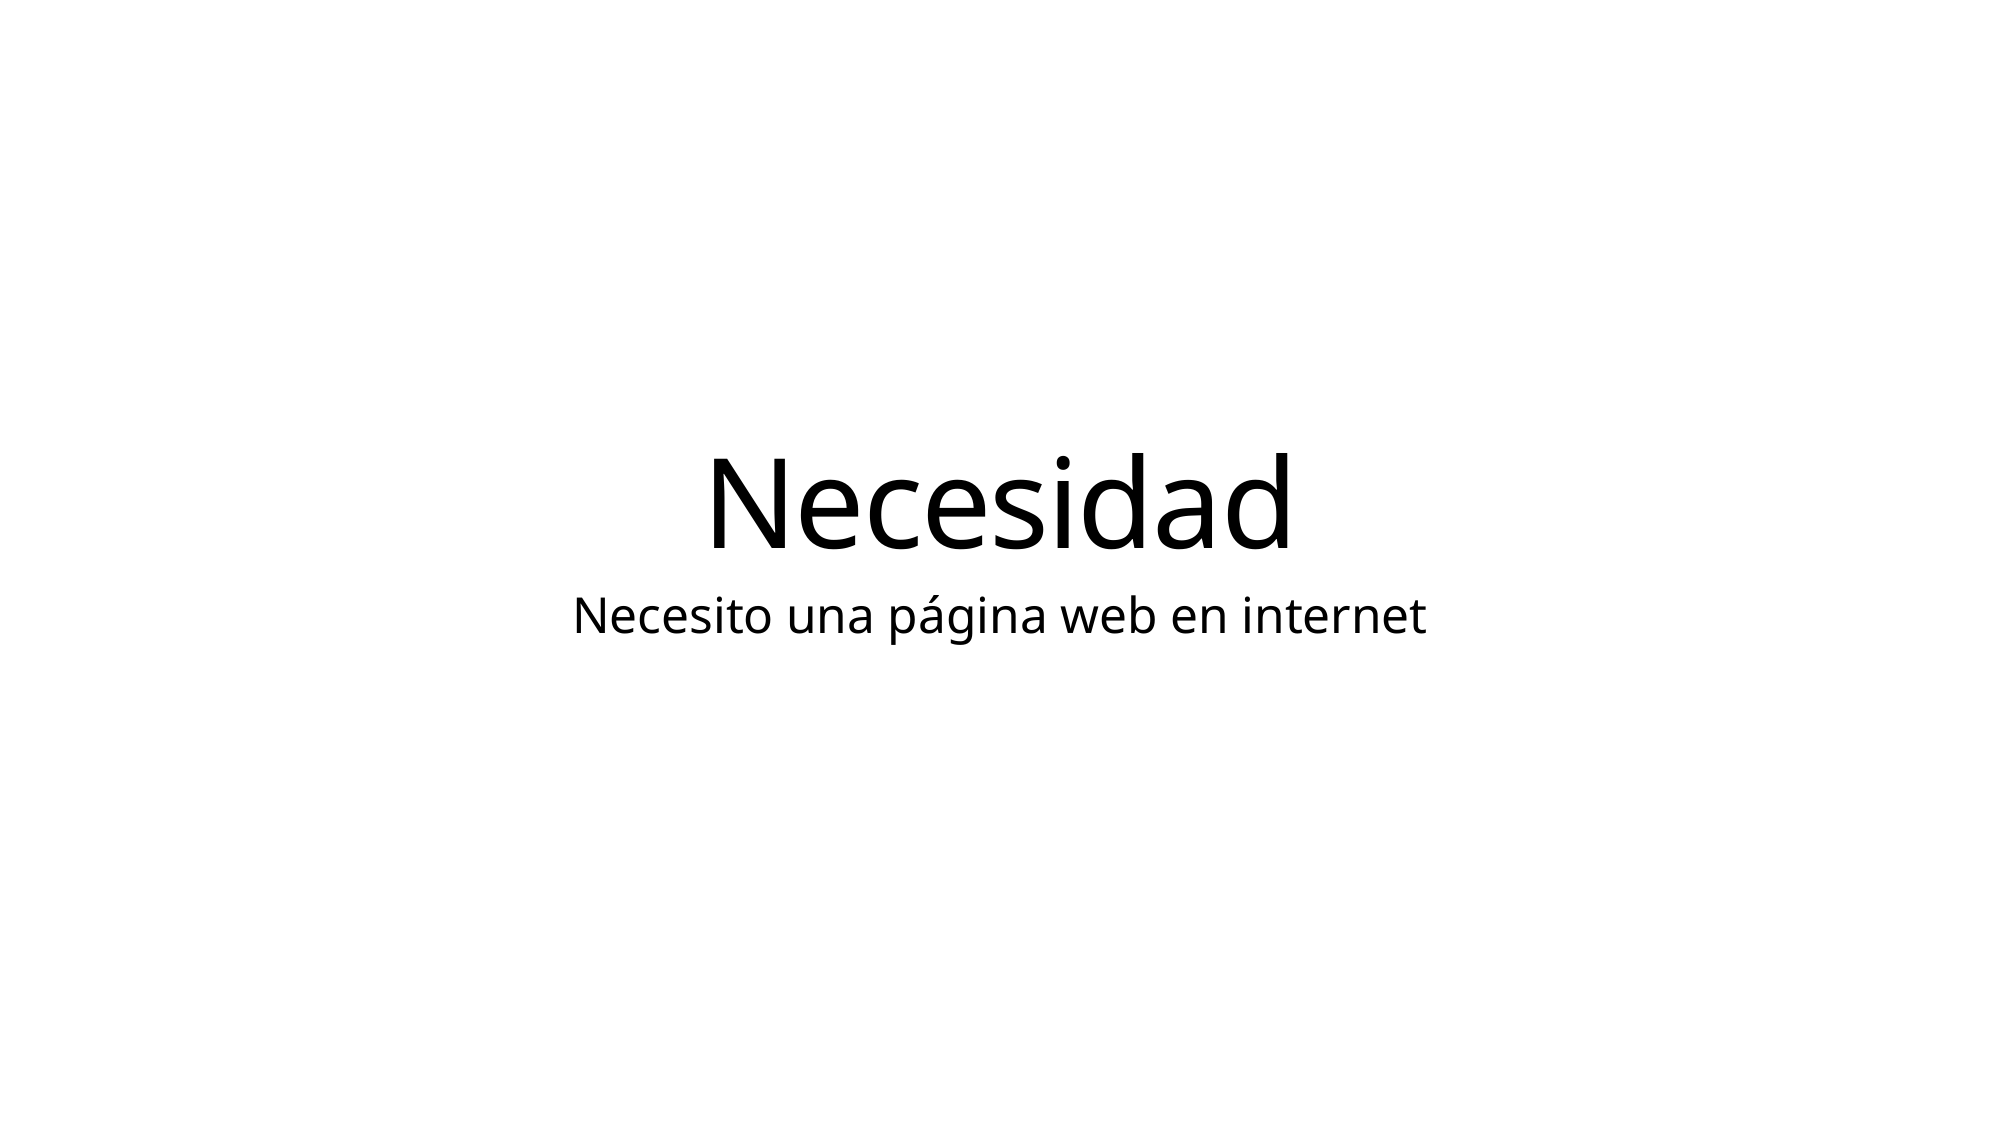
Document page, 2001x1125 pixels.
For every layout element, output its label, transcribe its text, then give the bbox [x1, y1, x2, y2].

subtitle Necesito una página web en internet [249, 590, 1750, 646]
title Necesidad [249, 184, 1750, 576]
